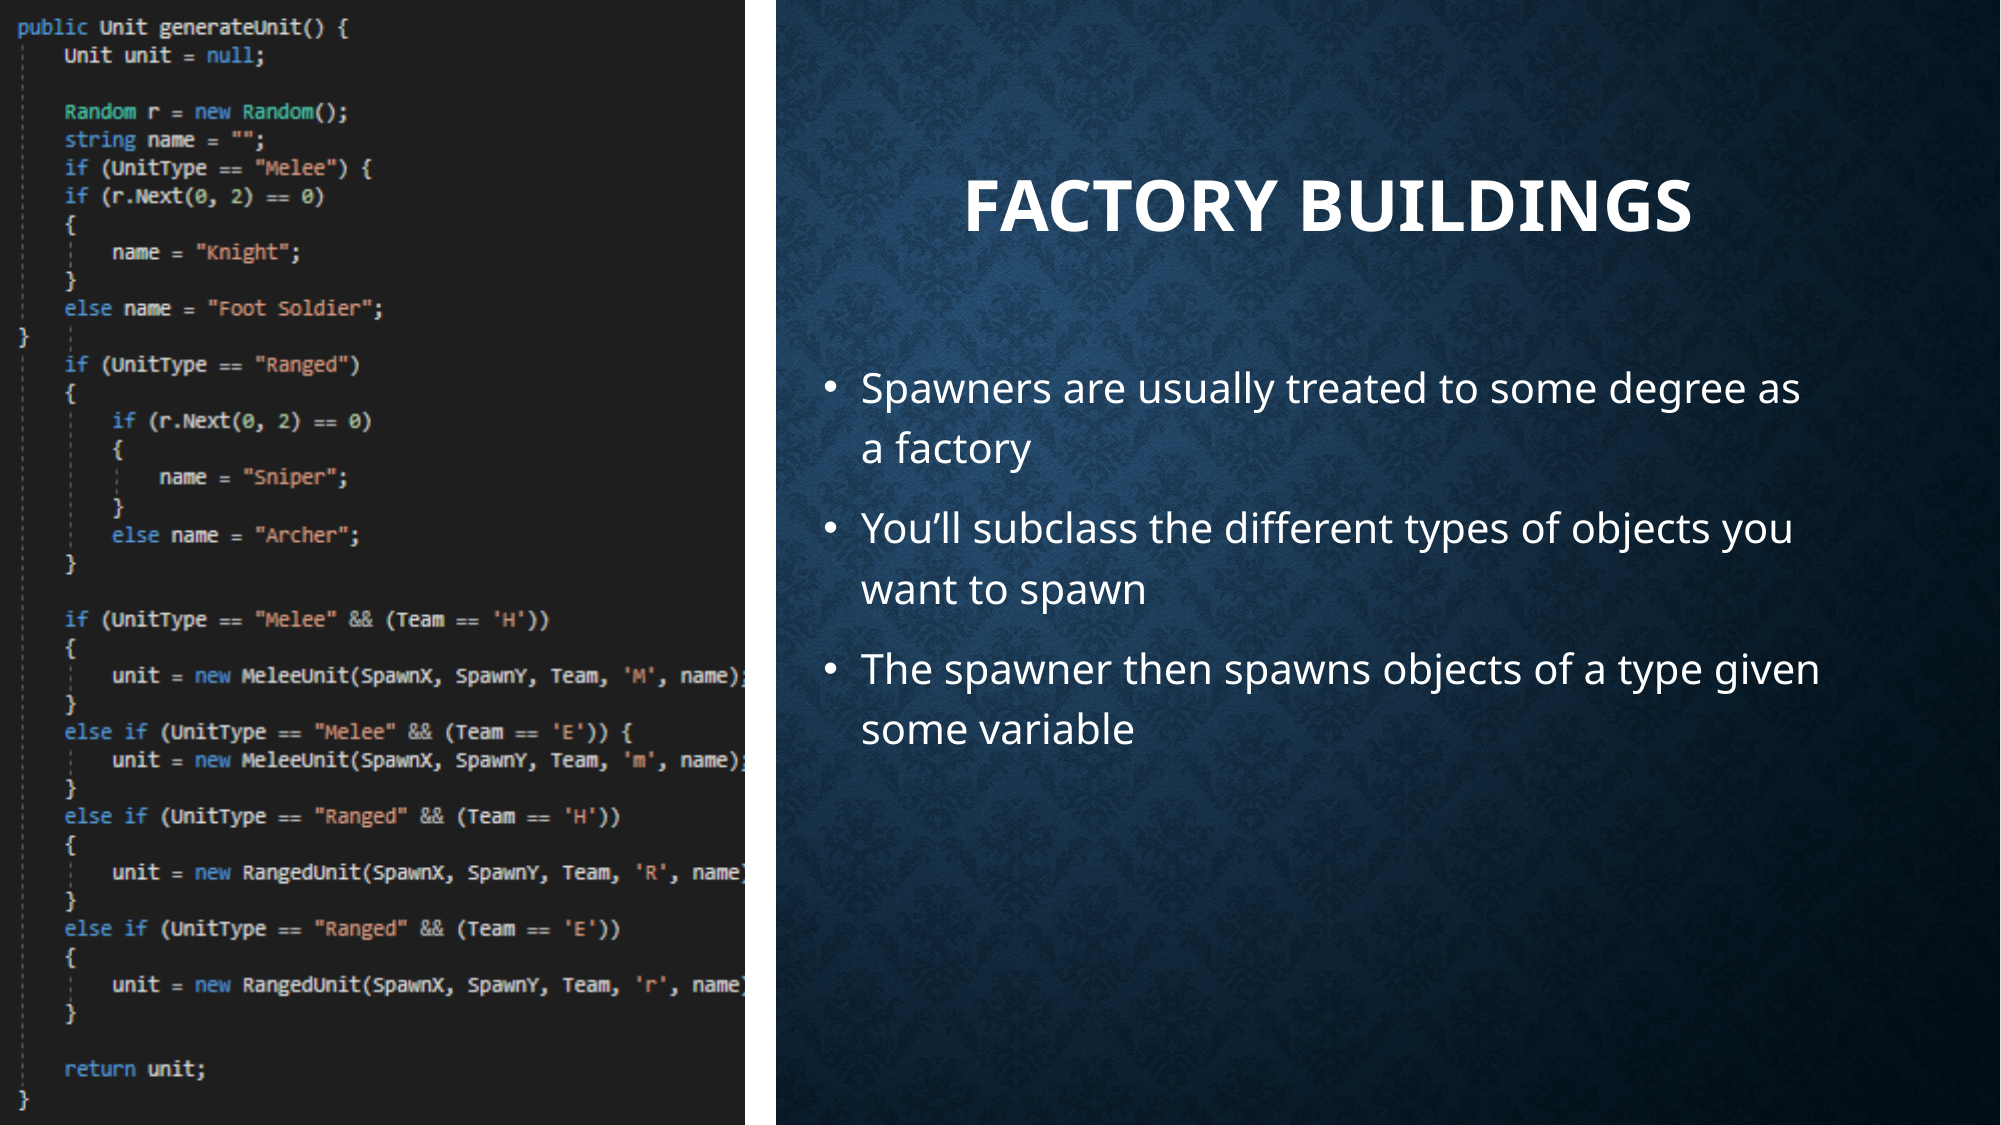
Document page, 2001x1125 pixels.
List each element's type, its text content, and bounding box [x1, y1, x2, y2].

title Factory buildings [808, 99, 1849, 318]
list Spawners are usually treated to some degree as a factory You’ll subclass the different types of objects you want to spawn The spawner then spawns objects of a type given some variable [808, 343, 1849, 950]
picture [0, 0, 761, 1125]
